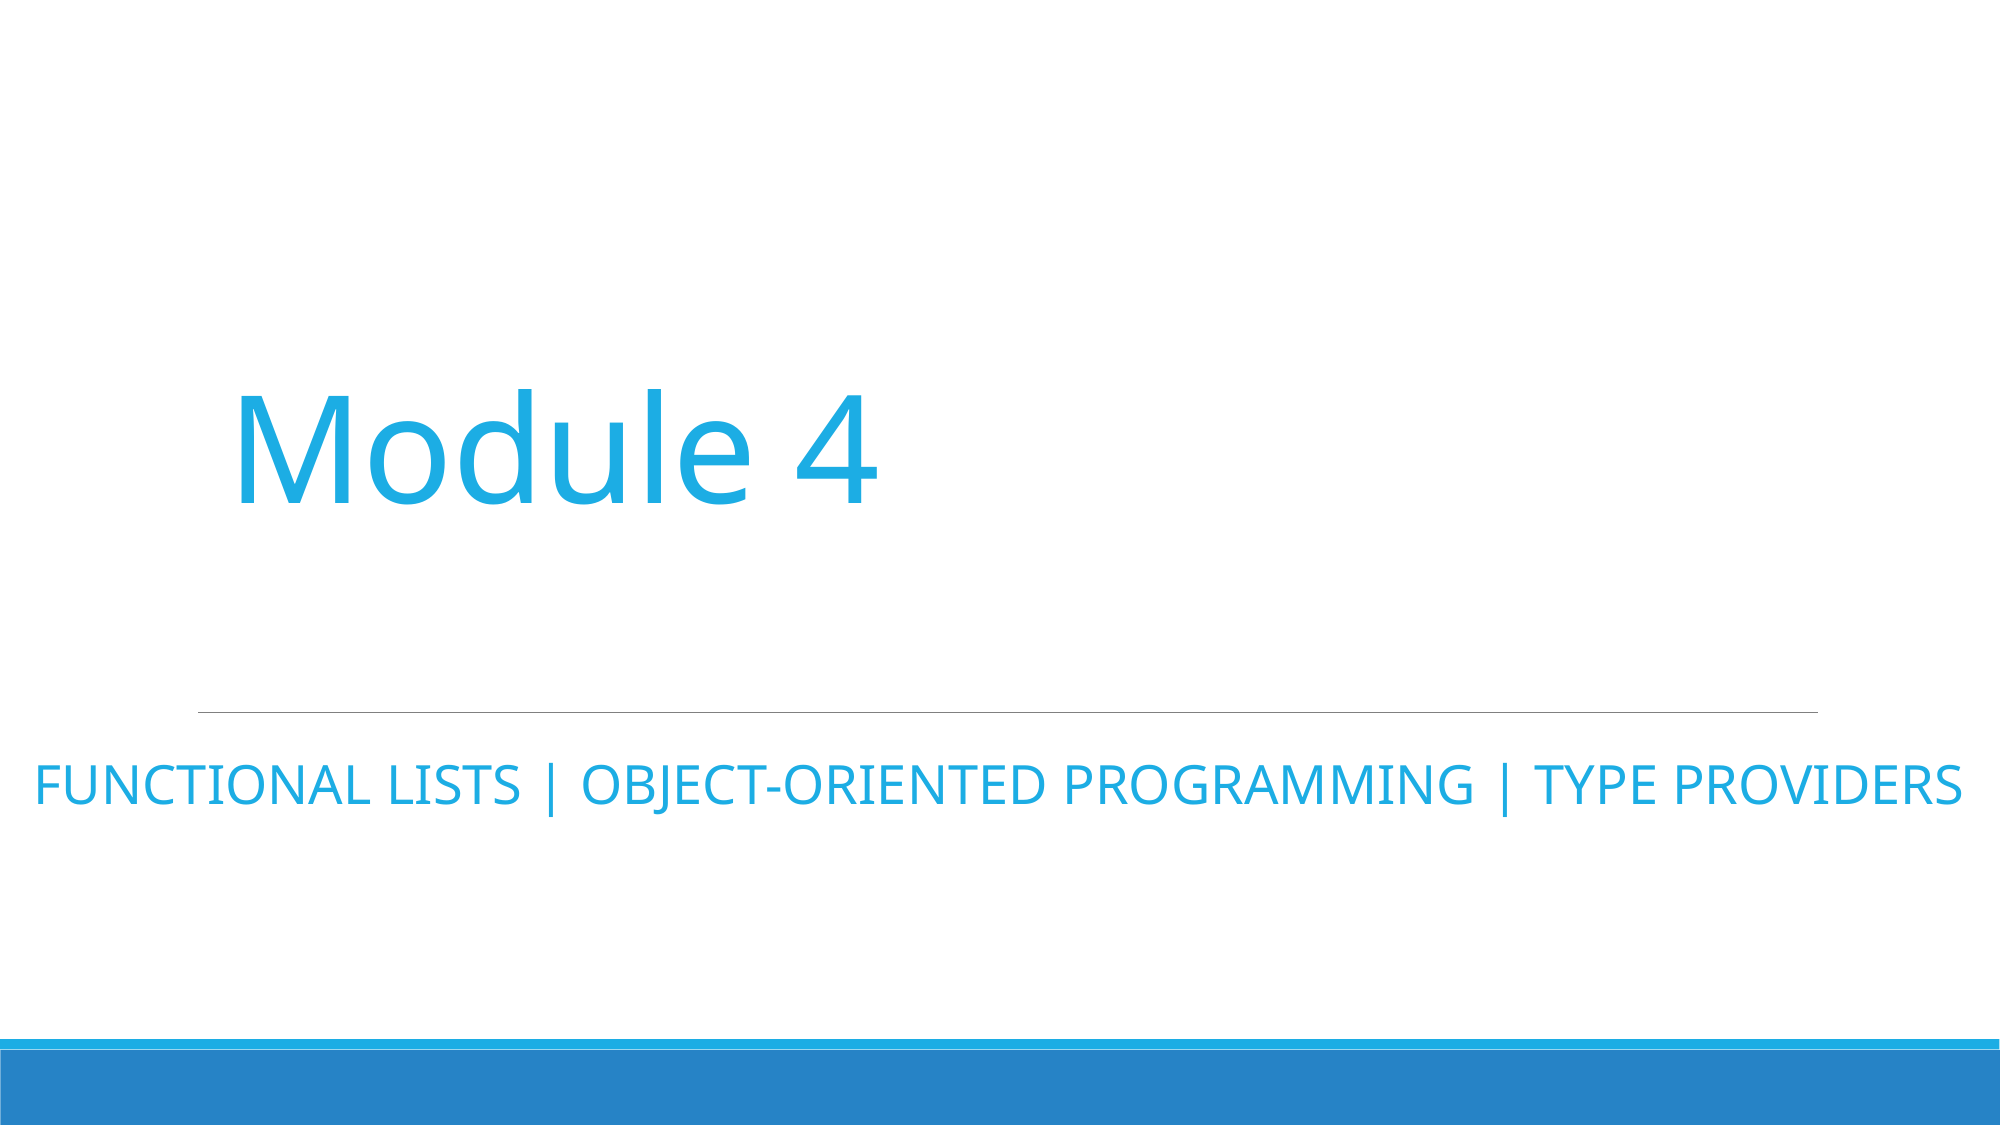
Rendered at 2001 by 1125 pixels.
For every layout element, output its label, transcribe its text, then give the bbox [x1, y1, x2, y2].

text_box Functional lists | Object-Oriented Programming | Type providers [0, 750, 2000, 888]
title Module 4 [212, 349, 1788, 542]
